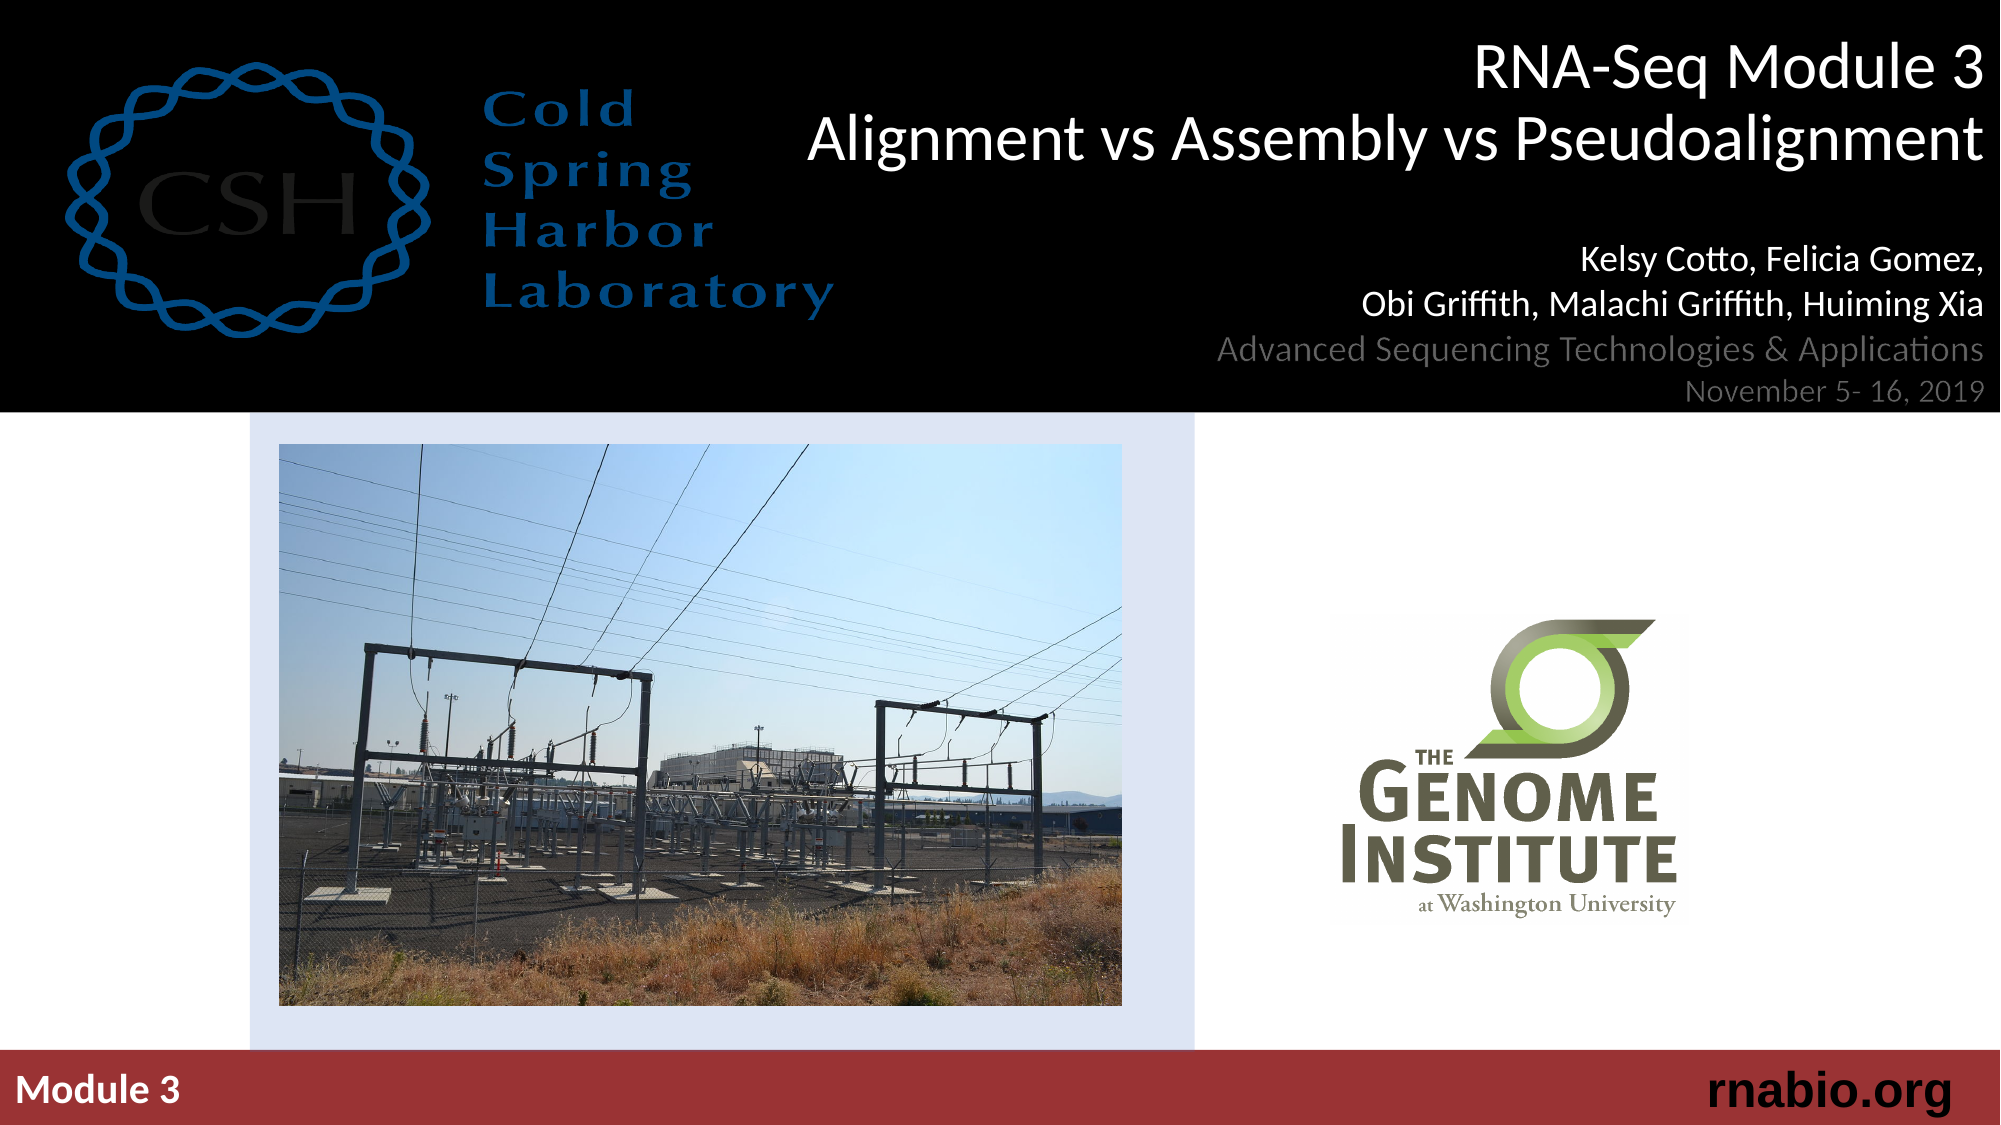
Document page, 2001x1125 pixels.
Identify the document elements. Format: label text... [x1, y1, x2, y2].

picture [1330, 614, 1689, 926]
text_box RNA-Seq Module 3 Alignment vs Assembly vs Pseudoalignment [499, 23, 2000, 239]
picture [279, 444, 1122, 1006]
text_box Kelsy Cotto, Felicia Gomez, Obi Griffith, Malachi Griffith, Huiming Xia Advanced Sequencing Technologies & Applications November 5- 16, 2019 [571, 226, 2000, 442]
text_box [249, 412, 1195, 1052]
picture [65, 62, 571, 338]
